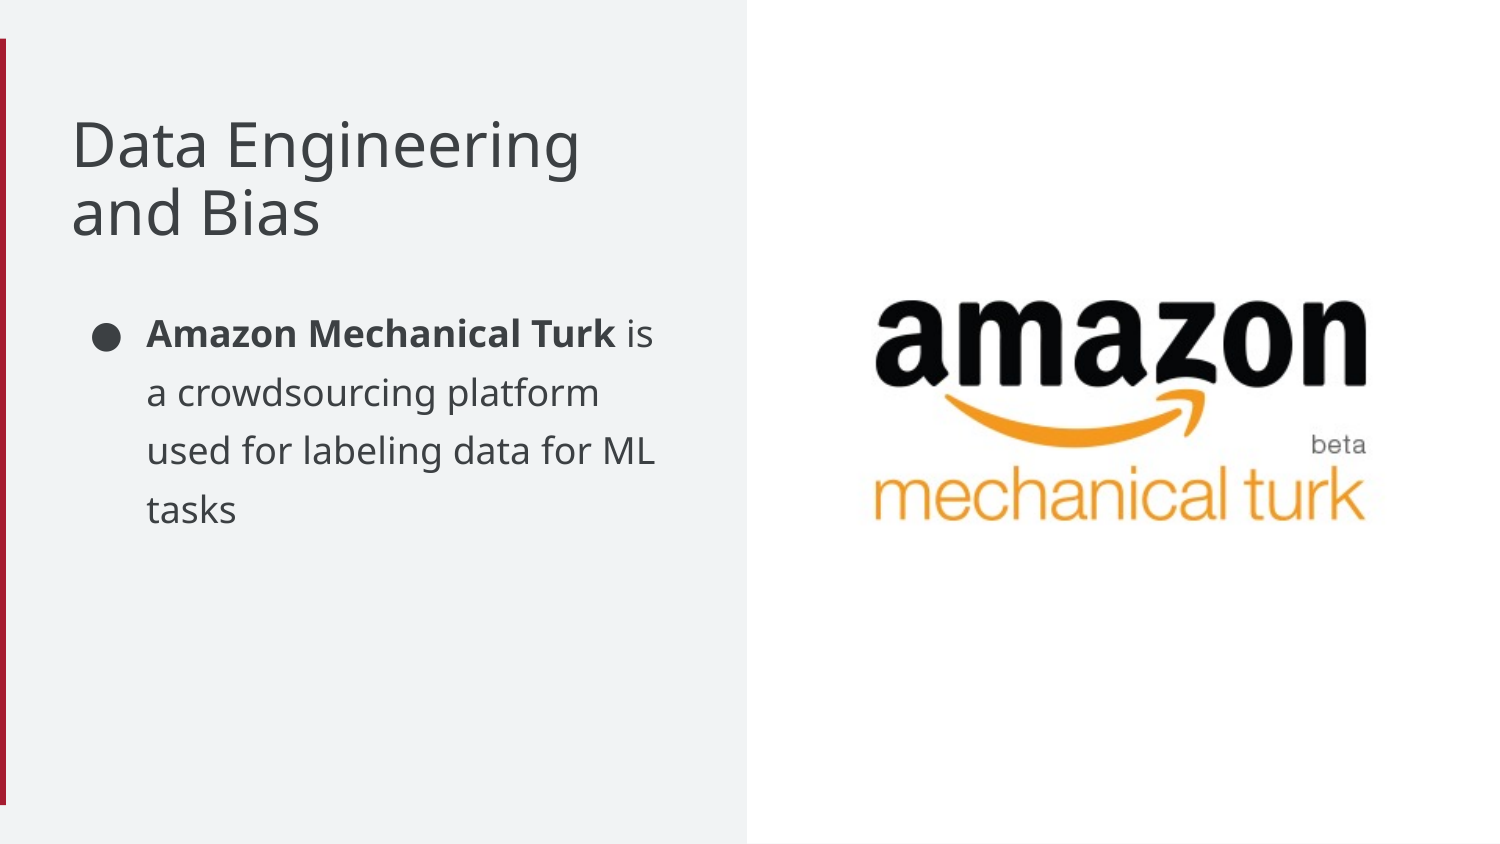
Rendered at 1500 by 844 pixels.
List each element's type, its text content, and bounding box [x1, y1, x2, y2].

picture [809, 98, 1435, 725]
title Data Engineering and Bias [56, 99, 691, 259]
list Amazon Mechanical Turk is a crowdsourcing platform used for labeling data for ML tasks [56, 281, 691, 618]
